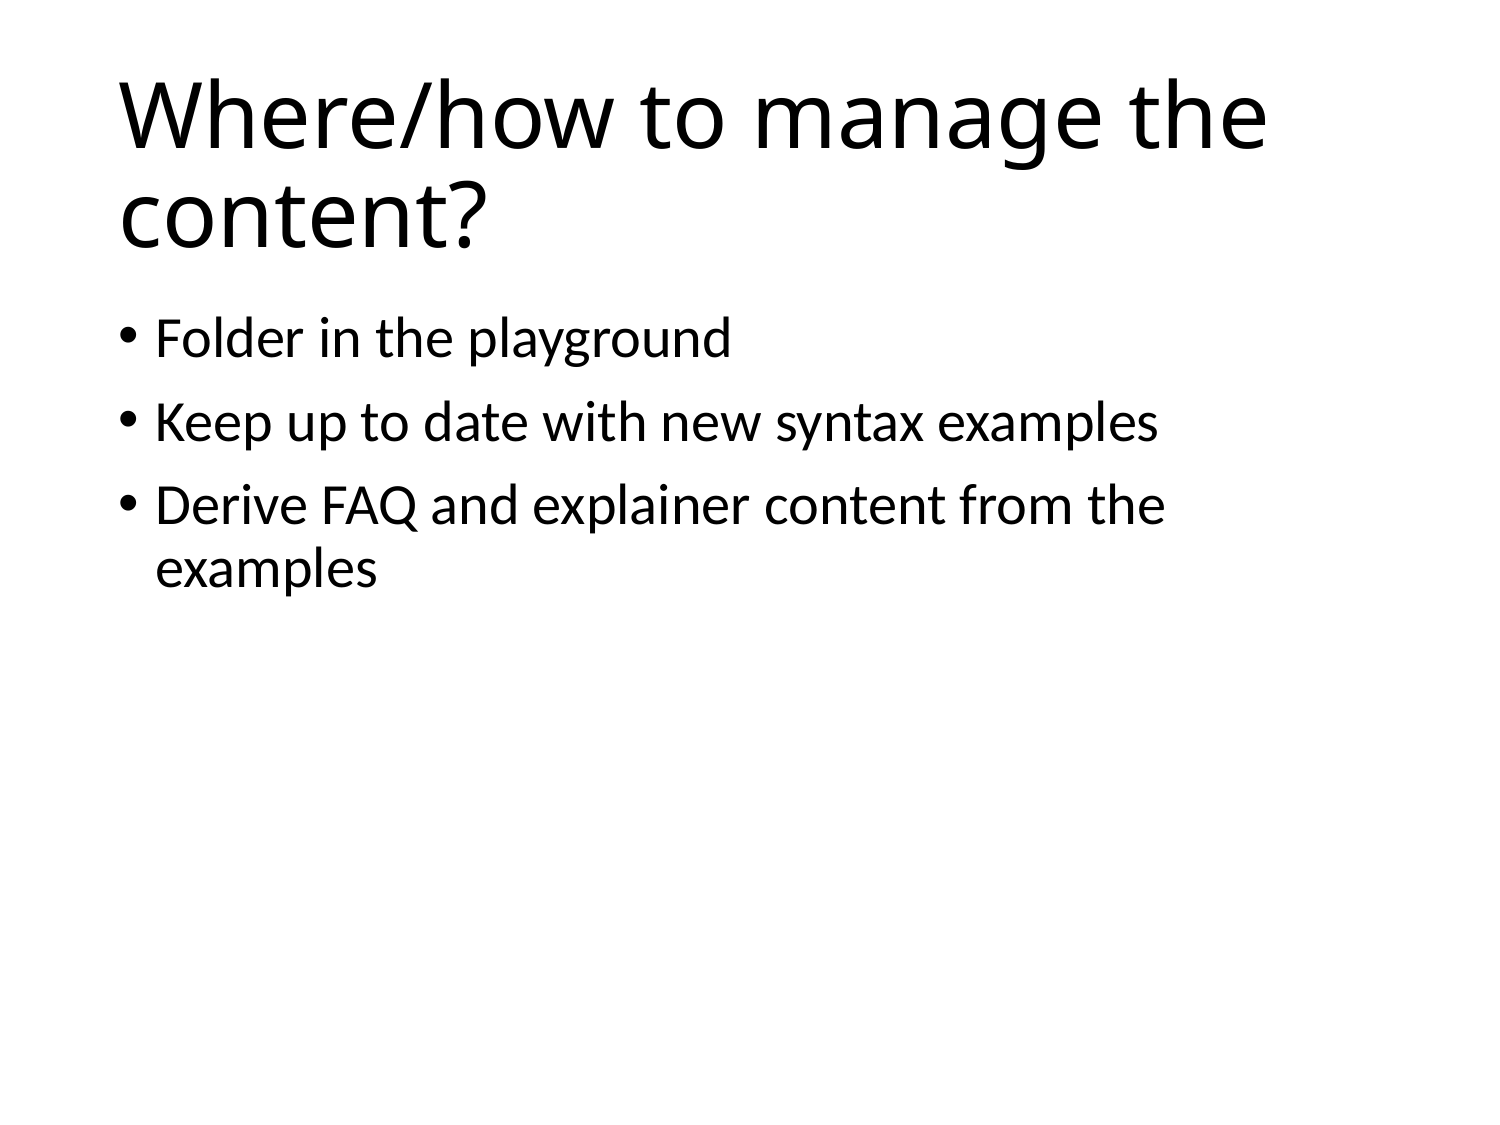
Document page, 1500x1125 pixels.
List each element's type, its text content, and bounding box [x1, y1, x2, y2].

title Where/how to manage the content? [103, 59, 1397, 278]
list Folder in the playground Keep up to date with new syntax examples Derive FAQ and explainer content from the examples [103, 299, 1397, 1014]
